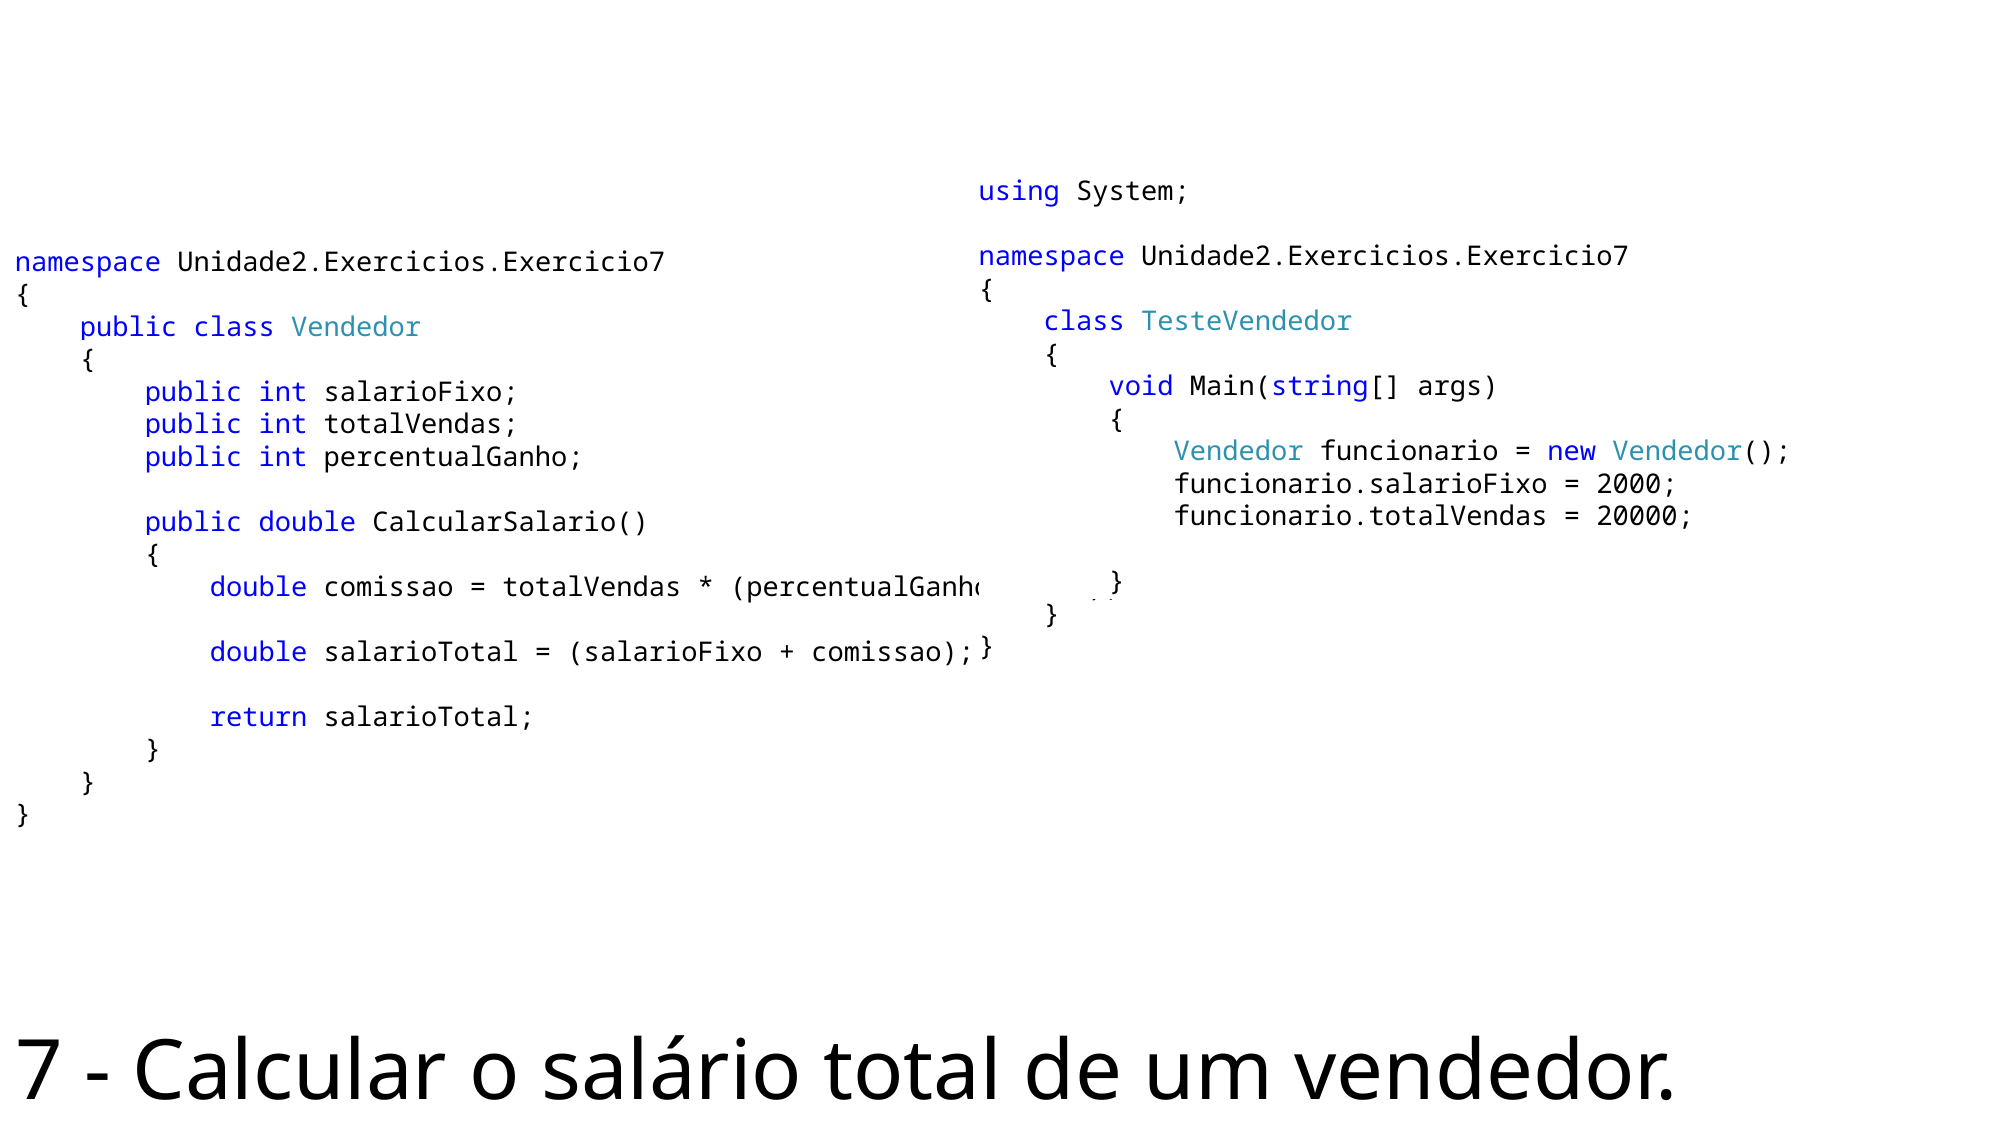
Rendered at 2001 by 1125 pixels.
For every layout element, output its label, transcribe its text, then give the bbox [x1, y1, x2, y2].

text_box using System; namespace Unidade2.Exercicios.Exercicio7 { class TesteVendedor { void Main(string[] args) { Vendedor funcionario = new Vendedor(); funcionario.salarioFixo = 2000; funcionario.totalVendas = 20000; } } } [963, 166, 2000, 669]
text_box namespace Unidade2.Exercicios.Exercicio7 { public class Vendedor { public int salarioFixo; public int totalVendas; public int percentualGanho; public double CalcularSalario() { double comissao = totalVendas * (percentualGanho / 100); double salarioTotal = (salarioFixo + comissao); return salarioTotal; } } } [0, 236, 1149, 837]
title 7 - Calcular o salário total de um vendedor. [0, 1017, 2000, 1125]
